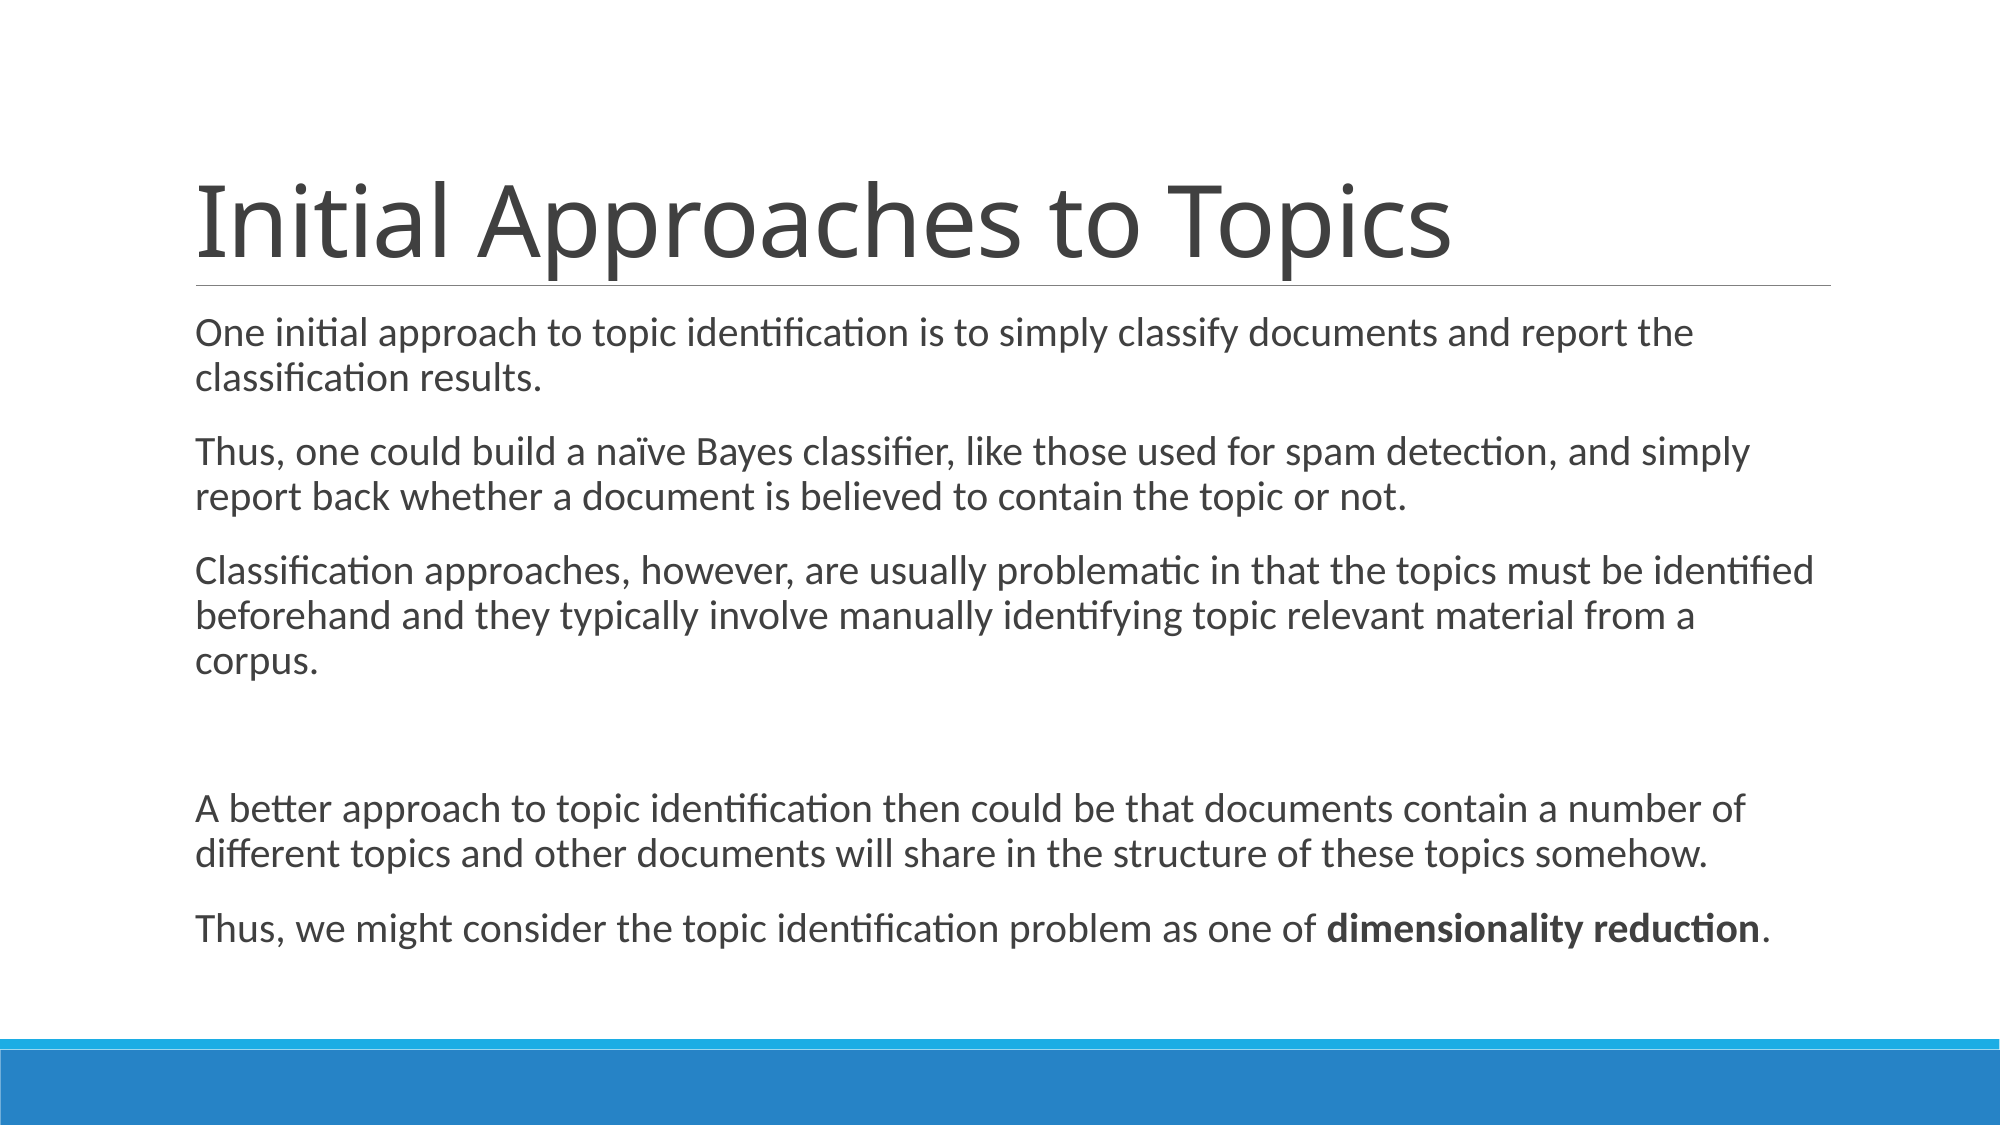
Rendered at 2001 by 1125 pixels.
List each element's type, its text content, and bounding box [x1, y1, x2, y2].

list One initial approach to topic identification is to simply classify documents and report the classification results. Thus, one could build a naïve Bayes classifier, like those used for spam detection, and simply report back whether a document is believed to contain the topic or not. Classification approaches, however, are usually problematic in that the topics must be identified beforehand and they typically involve manually identifying topic relevant material from a corpus. A better approach to topic identification then could be that documents contain a number of different topics and other documents will share in the structure of these topics somehow. Thus, we might consider the topic identification problem as one of dimensionality reduction. [180, 302, 1830, 963]
title Initial Approaches to Topics [180, 47, 1830, 285]
